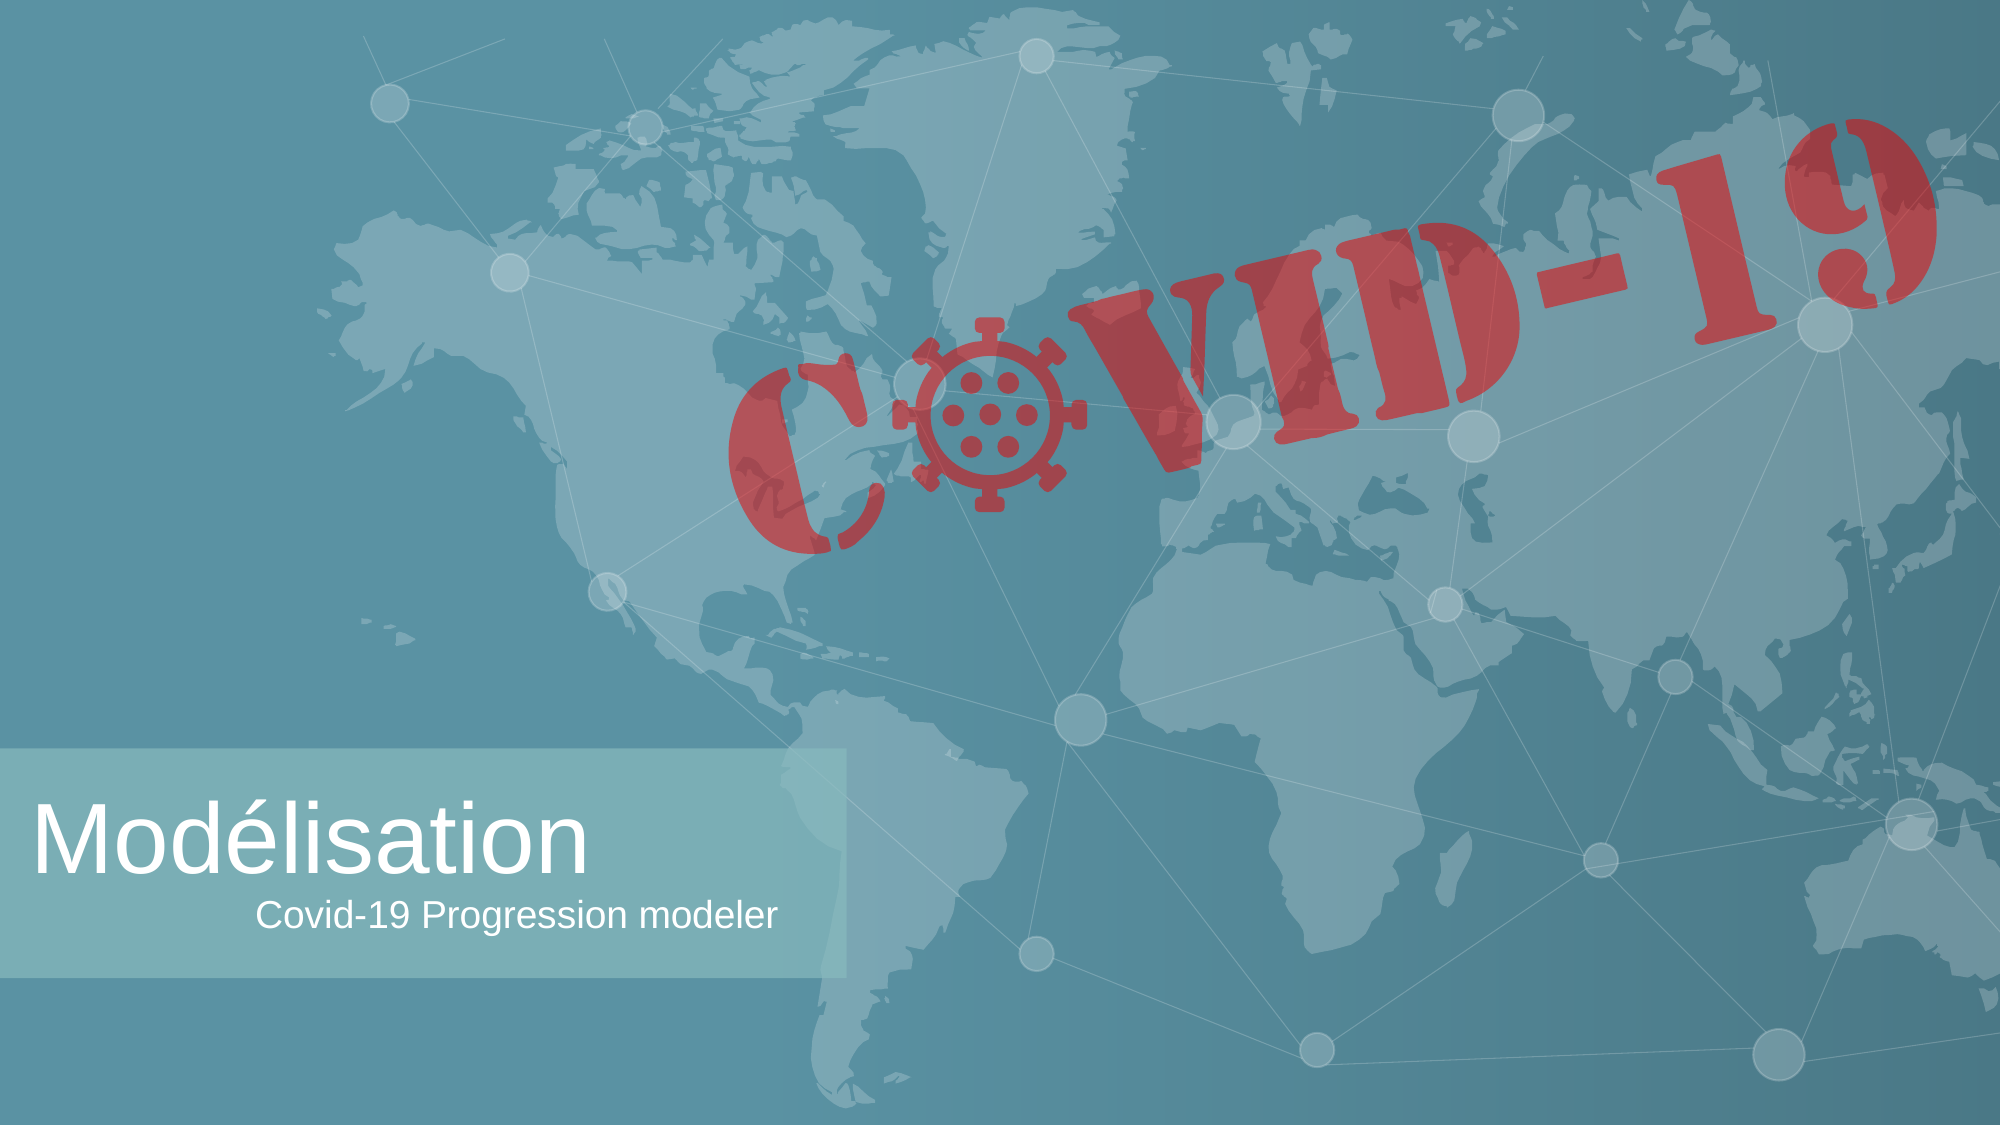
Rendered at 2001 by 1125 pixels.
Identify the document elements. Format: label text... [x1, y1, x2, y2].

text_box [728, 100, 1933, 554]
text_box [0, 747, 848, 979]
text_box Modélisation [15, 766, 893, 902]
text_box Covid-19 Progression modeler [15, 881, 793, 944]
